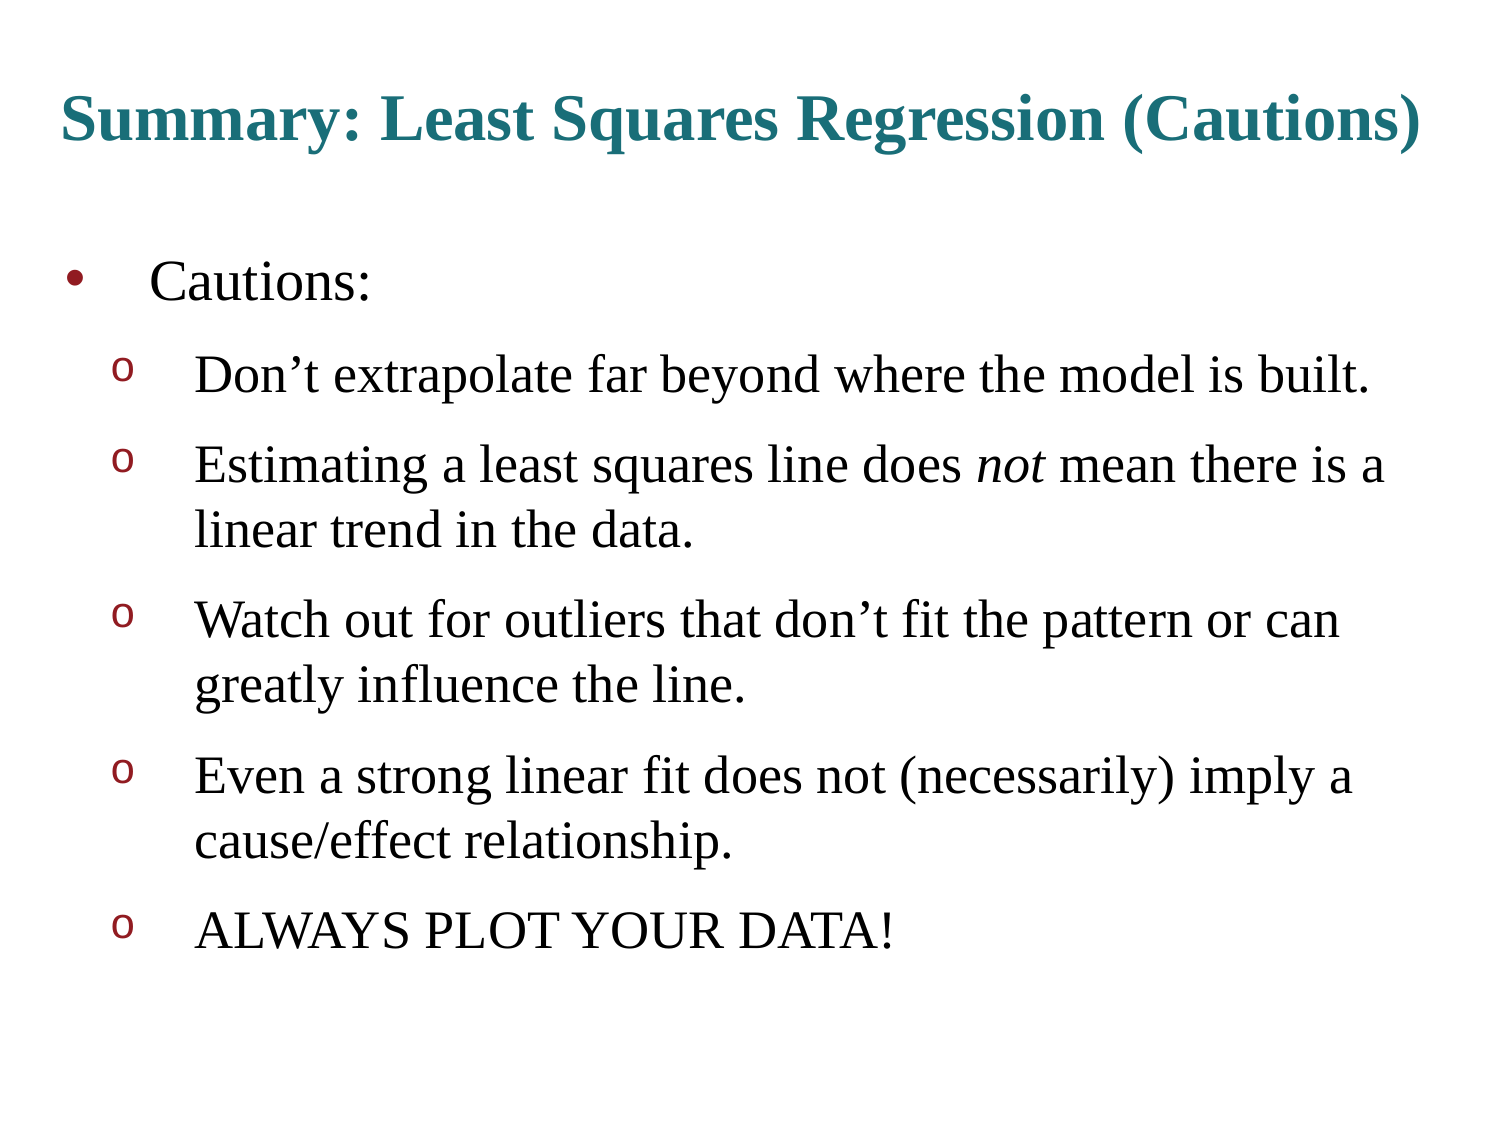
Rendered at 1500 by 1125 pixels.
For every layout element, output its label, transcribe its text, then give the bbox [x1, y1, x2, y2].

title Summary: Least Squares Regression (Cautions) [45, 75, 1447, 235]
list Cautions: Don’t extrapolate far beyond where the model is built. Estimating a least squares line does not mean there is a linear trend in the data. Watch out for outliers that don’t fit the pattern or can greatly influence the line. Even a strong linear fit does not (necessarily) imply a cause/effect relationship. ALWAYS PLOT YOUR DATA! [50, 234, 1450, 1025]
